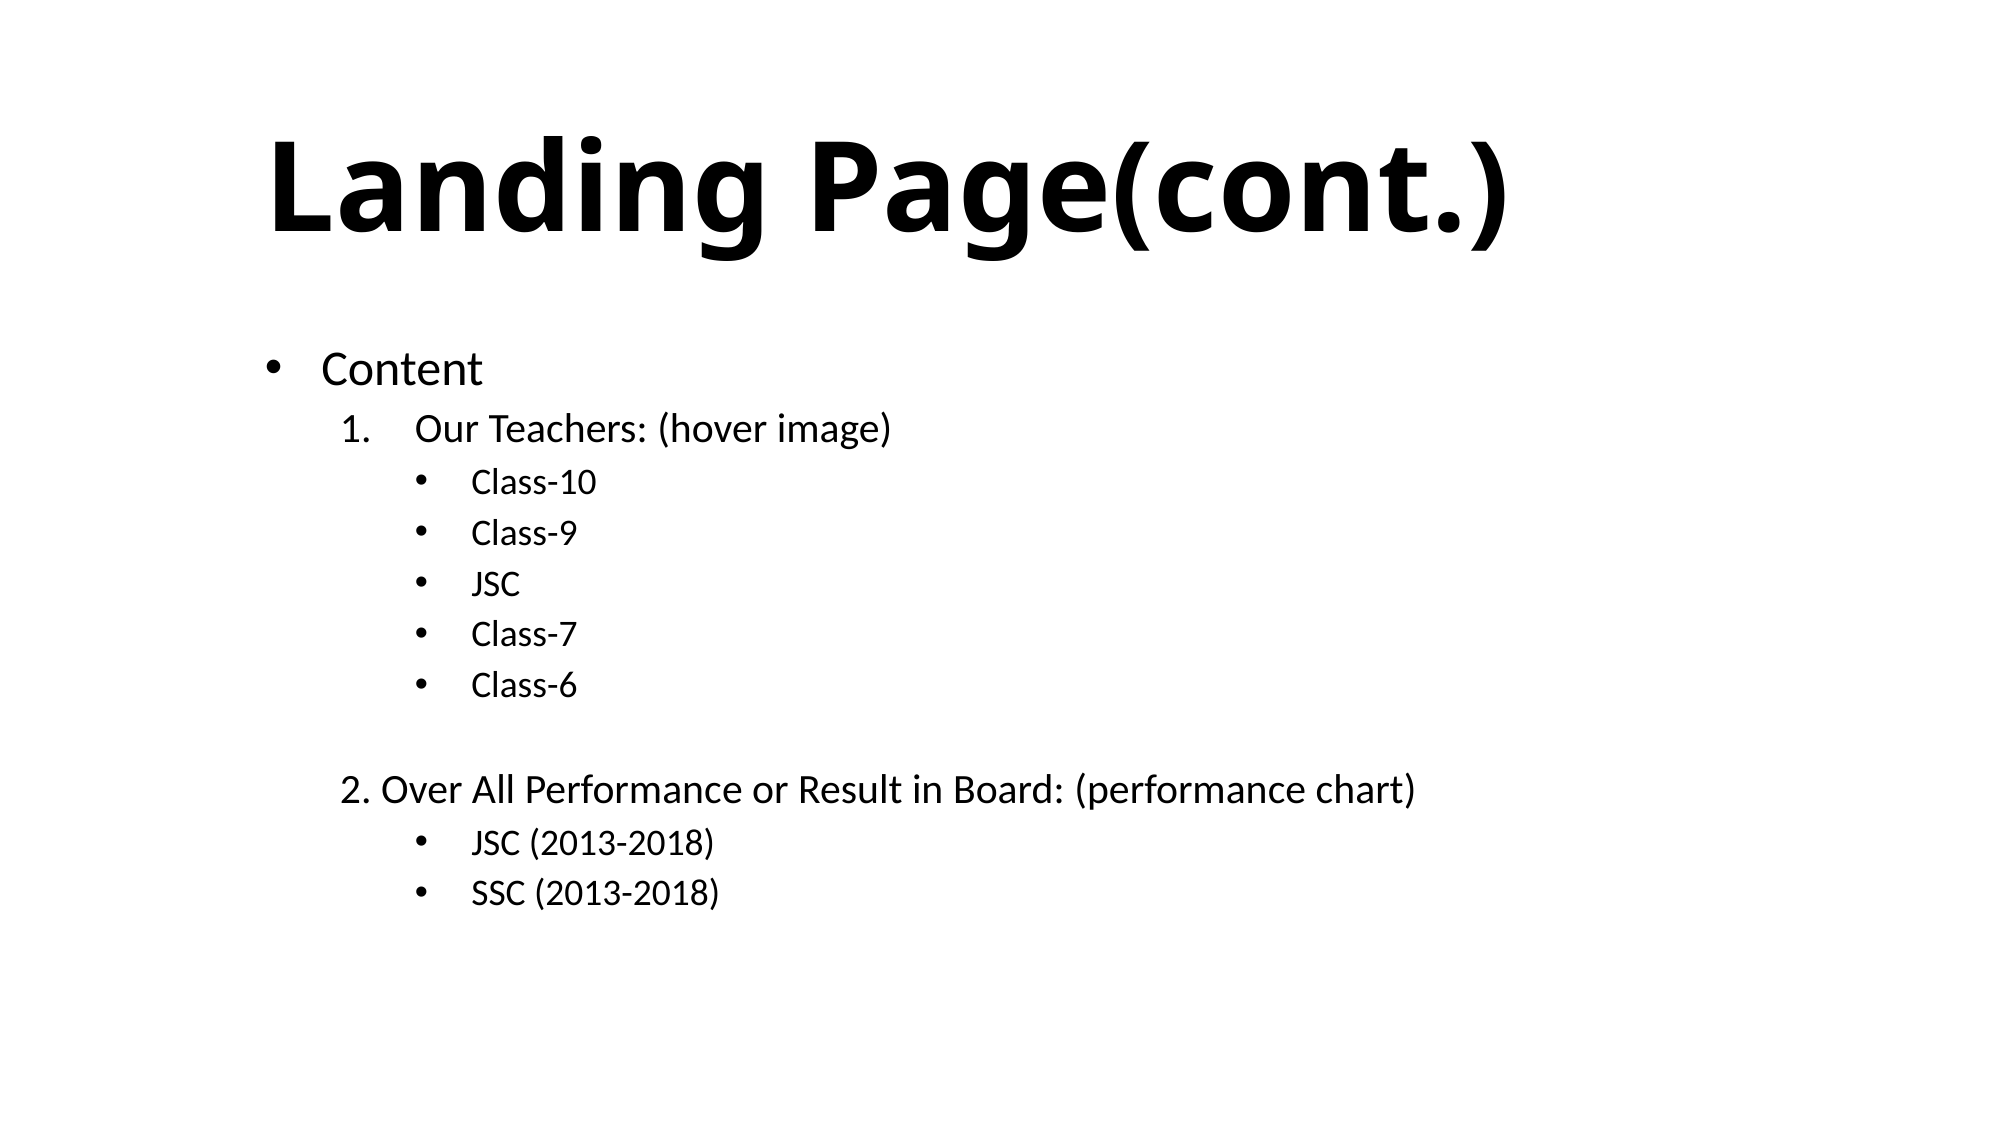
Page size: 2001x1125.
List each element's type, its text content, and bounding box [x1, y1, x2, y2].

title Landing Page(cont.) [249, 81, 1750, 300]
subtitle Content Our Teachers: (hover image) Class-10 Class-9 JSC Class-7 Class-6 2. Over All Performance or Result in Board: (performance chart) JSC (2013-2018) SSC (2013-2018) [249, 334, 1750, 1044]
